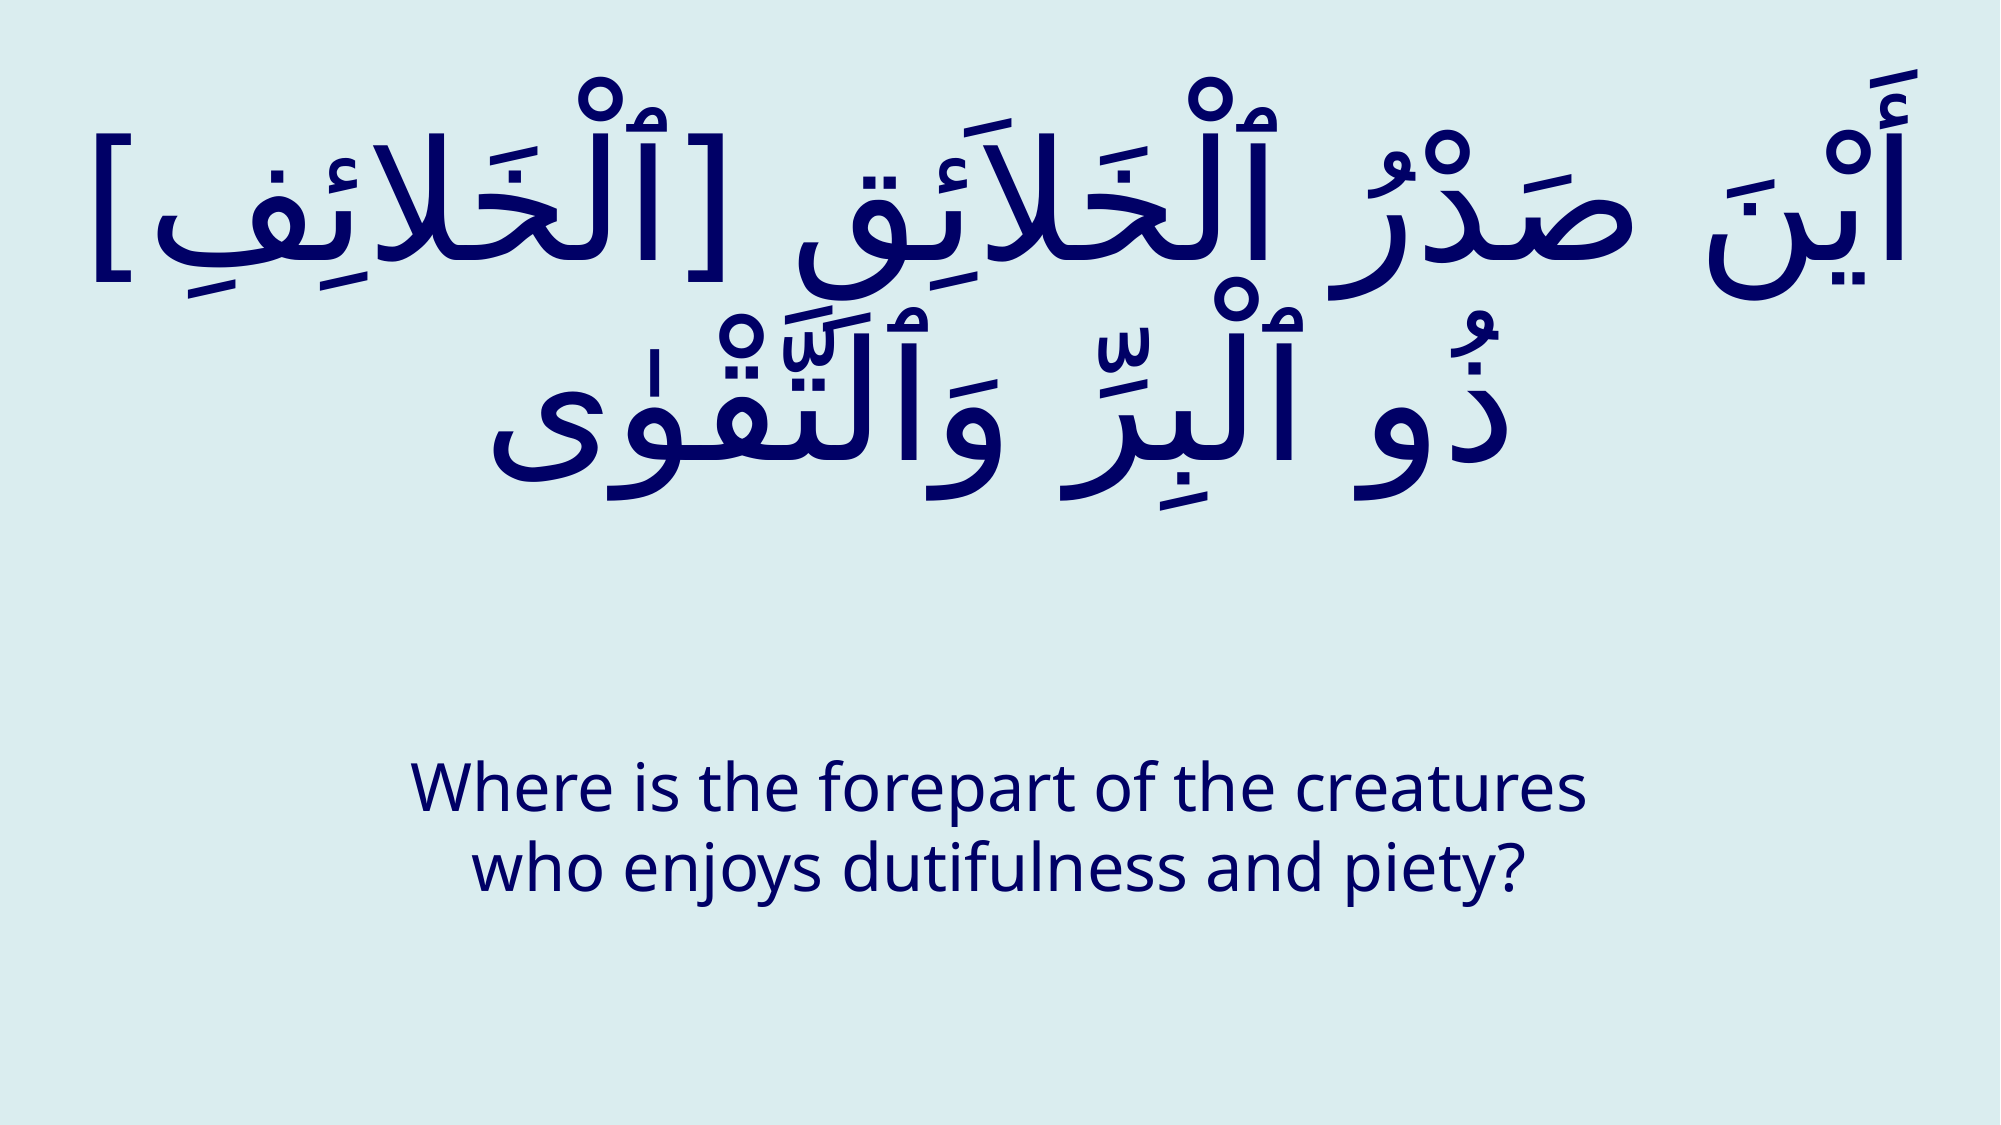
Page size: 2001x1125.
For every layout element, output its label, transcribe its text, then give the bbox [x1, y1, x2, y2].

title أَيْنَ صَدْرُ ٱلْخَلاَئِقِ [ٱلْخَلائِفِ‏] ذُو ٱلْبِرِّ وَٱلتَّقْوٰى [0, 200, 2000, 388]
list Where is the forepart of the creatures who enjoys dutifulness and piety? [356, 737, 1644, 1050]
